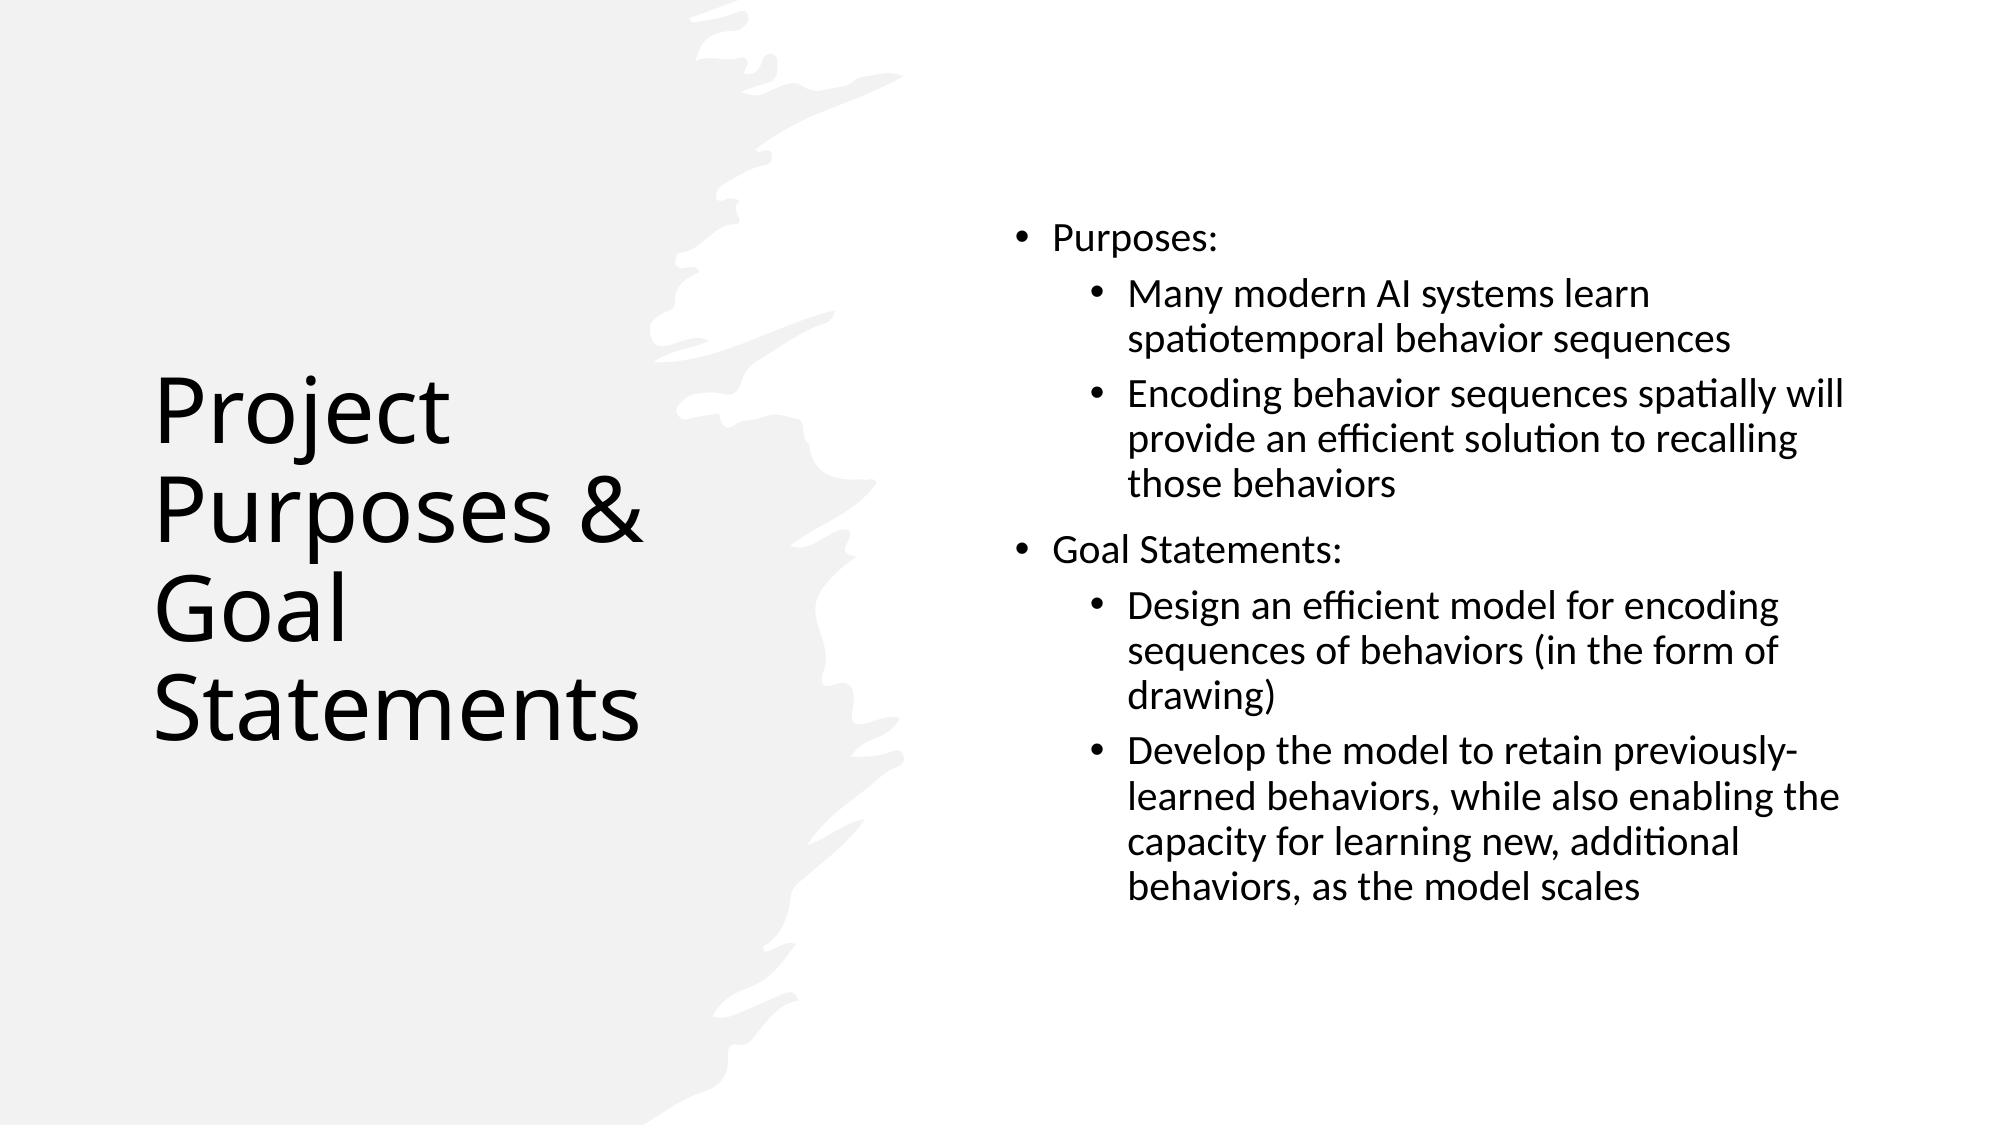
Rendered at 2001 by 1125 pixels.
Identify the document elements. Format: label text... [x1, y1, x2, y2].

list Purposes: Many modern AI systems learn spatiotemporal behavior sequences Encoding behavior sequences spatially will provide an efficient solution to recalling those behaviors Goal Statements: Design an efficient model for encoding sequences of behaviors (in the form of drawing) Develop the model to retain previously-learned behaviors, while also enabling the capacity for learning new, additional behaviors, as the model scales [999, 116, 1863, 1008]
text_box [0, 0, 904, 1125]
text_box [645, 0, 2000, 1125]
title Project Purposes & Goal Statements [137, 116, 800, 1008]
